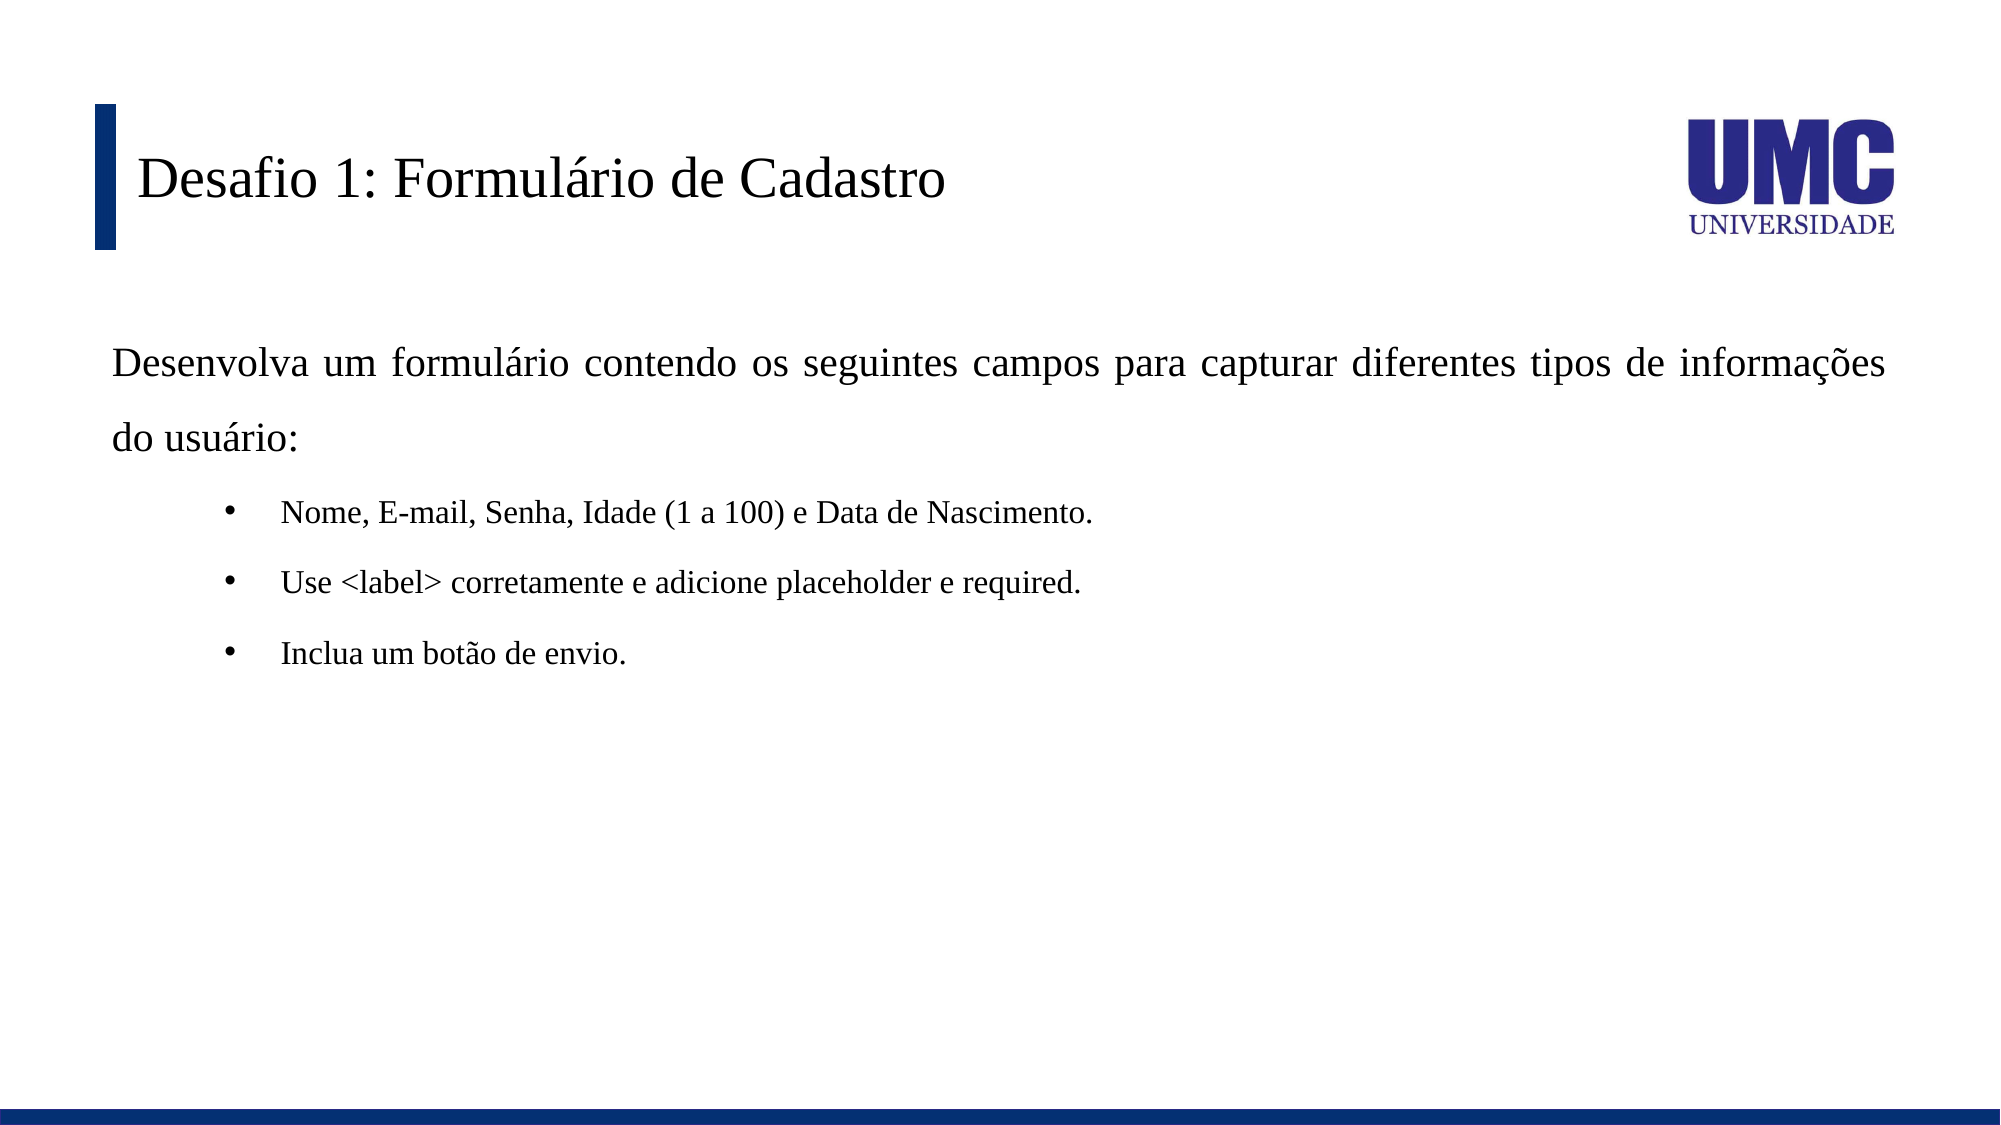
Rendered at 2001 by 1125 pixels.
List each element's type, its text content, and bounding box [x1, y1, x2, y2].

picture [95, 104, 116, 250]
title Desafio 1: Formulário de Cadastro [122, 140, 1667, 214]
list Desenvolva um formulário contendo os seguintes campos para capturar diferentes tipos de informações do usuário: Nome, E-mail, Senha, Idade (1 a 100) e Data de Nascimento. Use <label> corretamente e adicione placeholder e required. Inclua um botão de envio. [97, 302, 1903, 1017]
picture [1686, 117, 1896, 237]
picture [1, 1110, 1999, 1124]
